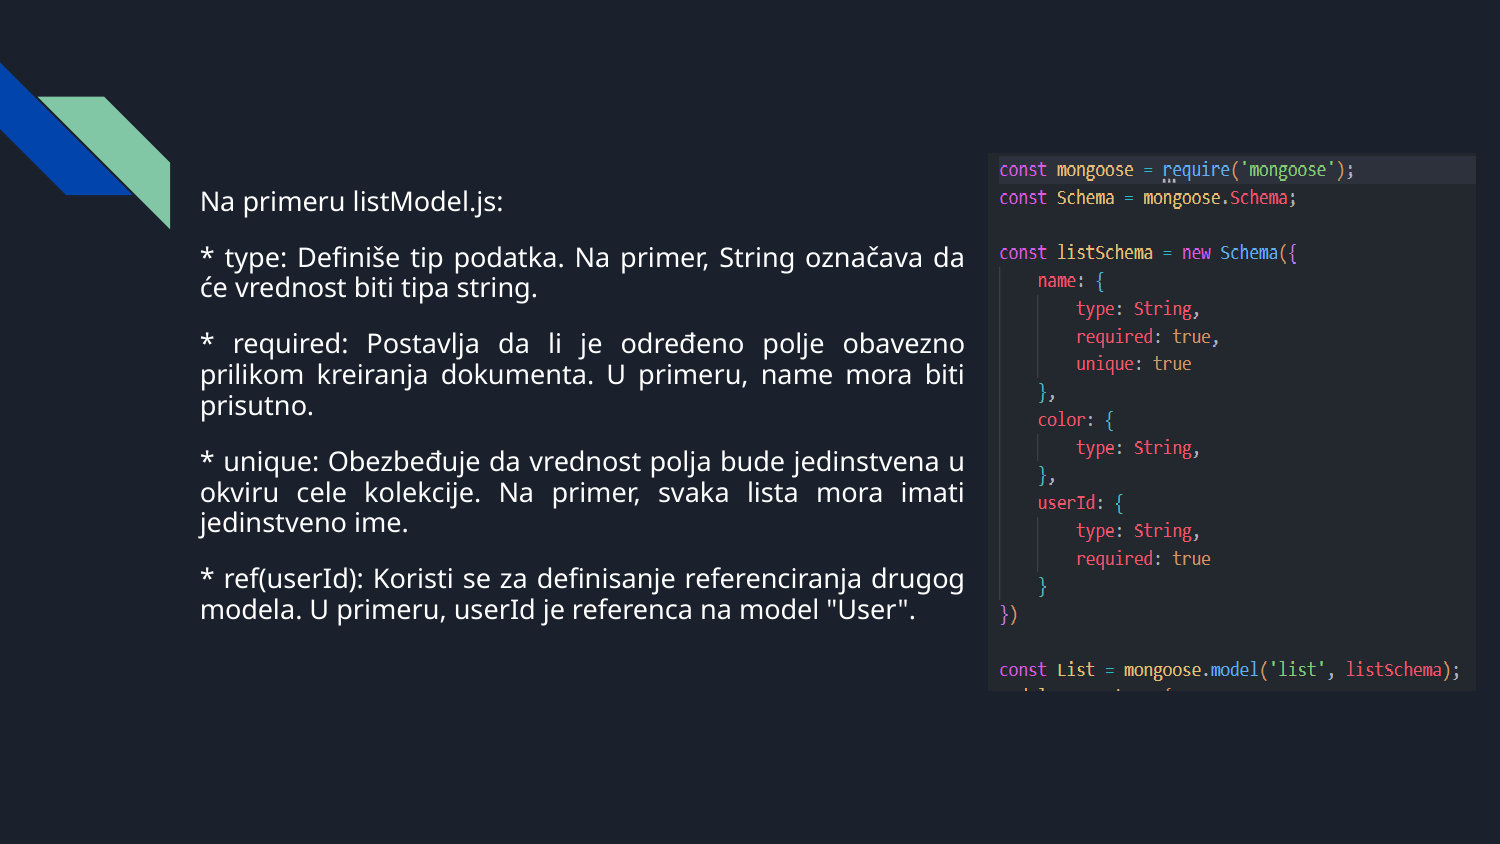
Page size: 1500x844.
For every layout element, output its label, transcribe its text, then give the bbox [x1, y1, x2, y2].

picture [988, 152, 1476, 691]
list Na primeru listModel.js: * type: Definiše tip podatka. Na primer, String označava da će vrednost biti tipa string. * required: Postavlja da li je određeno polje obavezno prilikom kreiranja dokumenta. U primeru, name mora biti prisutno. * unique: Obezbeđuje da vrednost polja bude jedinstvena u okviru cele kolekcije. Na primer, svaka lista mora imati jedinstveno ime. * ref(userId): Koristi se za definisanje referenciranja drugog modela. U primeru, userId je referenca na model "User". [184, 171, 980, 710]
